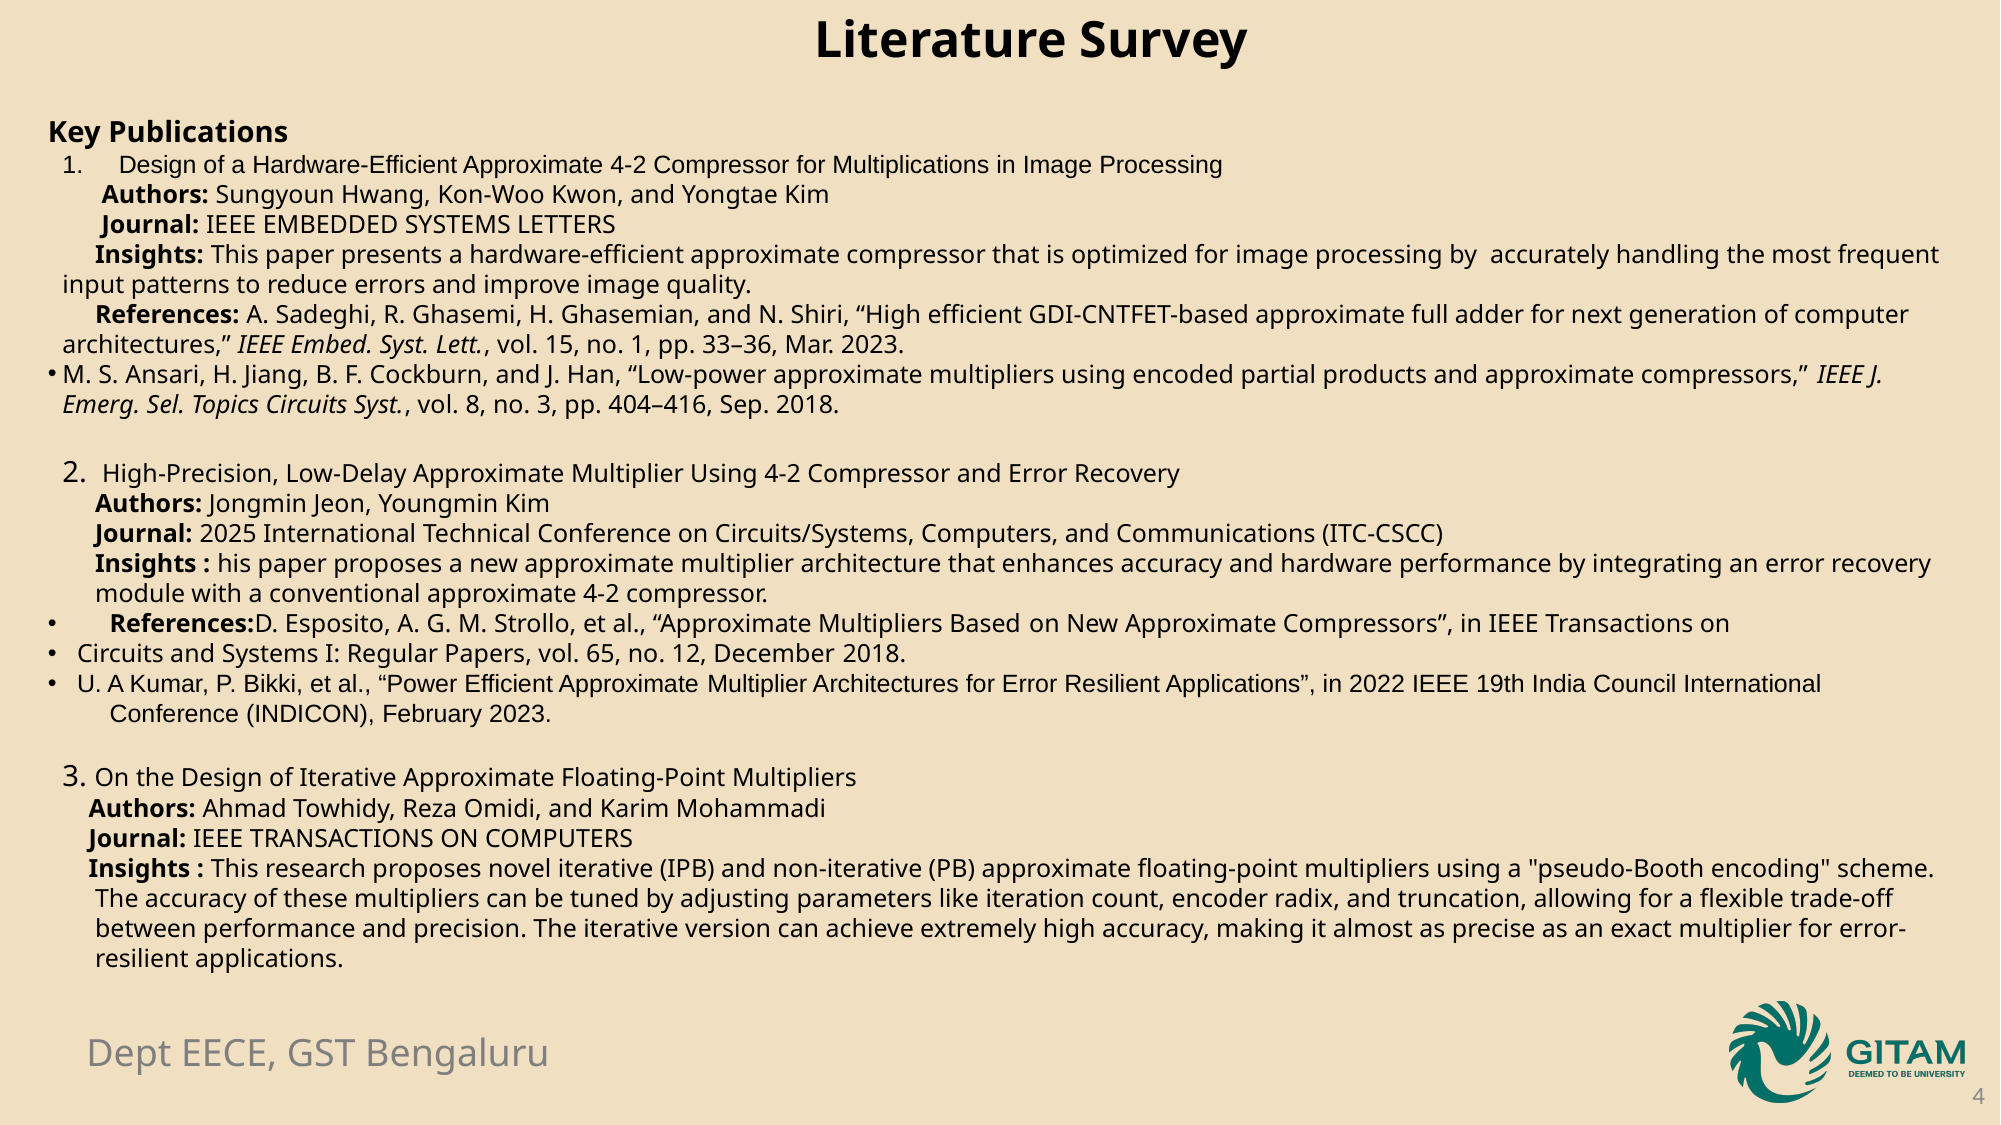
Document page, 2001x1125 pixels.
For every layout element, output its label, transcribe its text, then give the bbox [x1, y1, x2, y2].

text_box Literature Survey [168, 0, 1894, 81]
slide_number 4 [1971, 1065, 2000, 1125]
text_box Key Publications Design of a Hardware-Efficient Approximate 4-2 Compressor for Multiplications in Image Processing Authors: Sungyoun Hwang, Kon-Woo Kwon, and Yongtae Kim Journal: IEEE EMBEDDED SYSTEMS LETTERS Insights: This paper presents a hardware-efficient approximate compressor that is optimized for image processing by accurately handling the most frequent input patterns to reduce errors and improve image quality. References: A. Sadeghi, R. Ghasemi, H. Ghasemian, and N. Shiri, “High efficient GDI-CNTFET-based approximate full adder for next generation of computer architectures,” IEEE Embed. Syst. Lett., vol. 15, no. 1, pp. 33–36, Mar. 2023. M. S. Ansari, H. Jiang, B. F. Cockburn, and J. Han, “Low-power approximate multipliers using encoded partial products and approximate compressors,” IEEE J. Emerg. Sel. Topics Circuits Syst., vol. 8, no. 3, pp. 404–416, Sep. 2018. 2. High-Precision, Low-Delay Approximate Multiplier Using 4-2 Compressor and Error Recovery Authors: Jongmin Jeon, Youngmin Kim Journal: 2025 International Technical Conference on Circuits/Systems, Computers, and Communications (ITC-CSCC) Insights : his paper proposes a new approximate multiplier architecture that enhances accuracy and hardware performance by integrating an error recovery module with a conventional approximate 4-2 compressor. References:D. Esposito, A. G. M. Strollo, et al., “Approximate Multipliers Based on New Approximate Compressors”, in IEEE Transactions on Circuits and Systems I: Regular Papers, vol. 65, no. 12, December 2018. U. A Kumar, P. Bikki, et al., “Power Efficient Approximate Multiplier Architectures for Error Resilient Applications”, in 2022 IEEE 19th India Council International Conference (INDICON), February 2023. 3. On the Design of Iterative Approximate Floating-Point Multipliers Authors: Ahmad Towhidy, Reza Omidi, and Karim Mohammadi Journal: IEEE TRANSACTIONS ON COMPUTERS Insights : This research proposes novel iterative (IPB) and non-iterative (PB) approximate floating-point multipliers using a "pseudo-Booth encoding" scheme. The accuracy of these multipliers can be tuned by adjusting parameters like iteration count, encoder radix, and truncation, allowing for a flexible trade-off between performance and precision. The iterative version can achieve extremely high accuracy, making it almost as precise as an exact multiplier for error-resilient applications. [33, 106, 1971, 1125]
